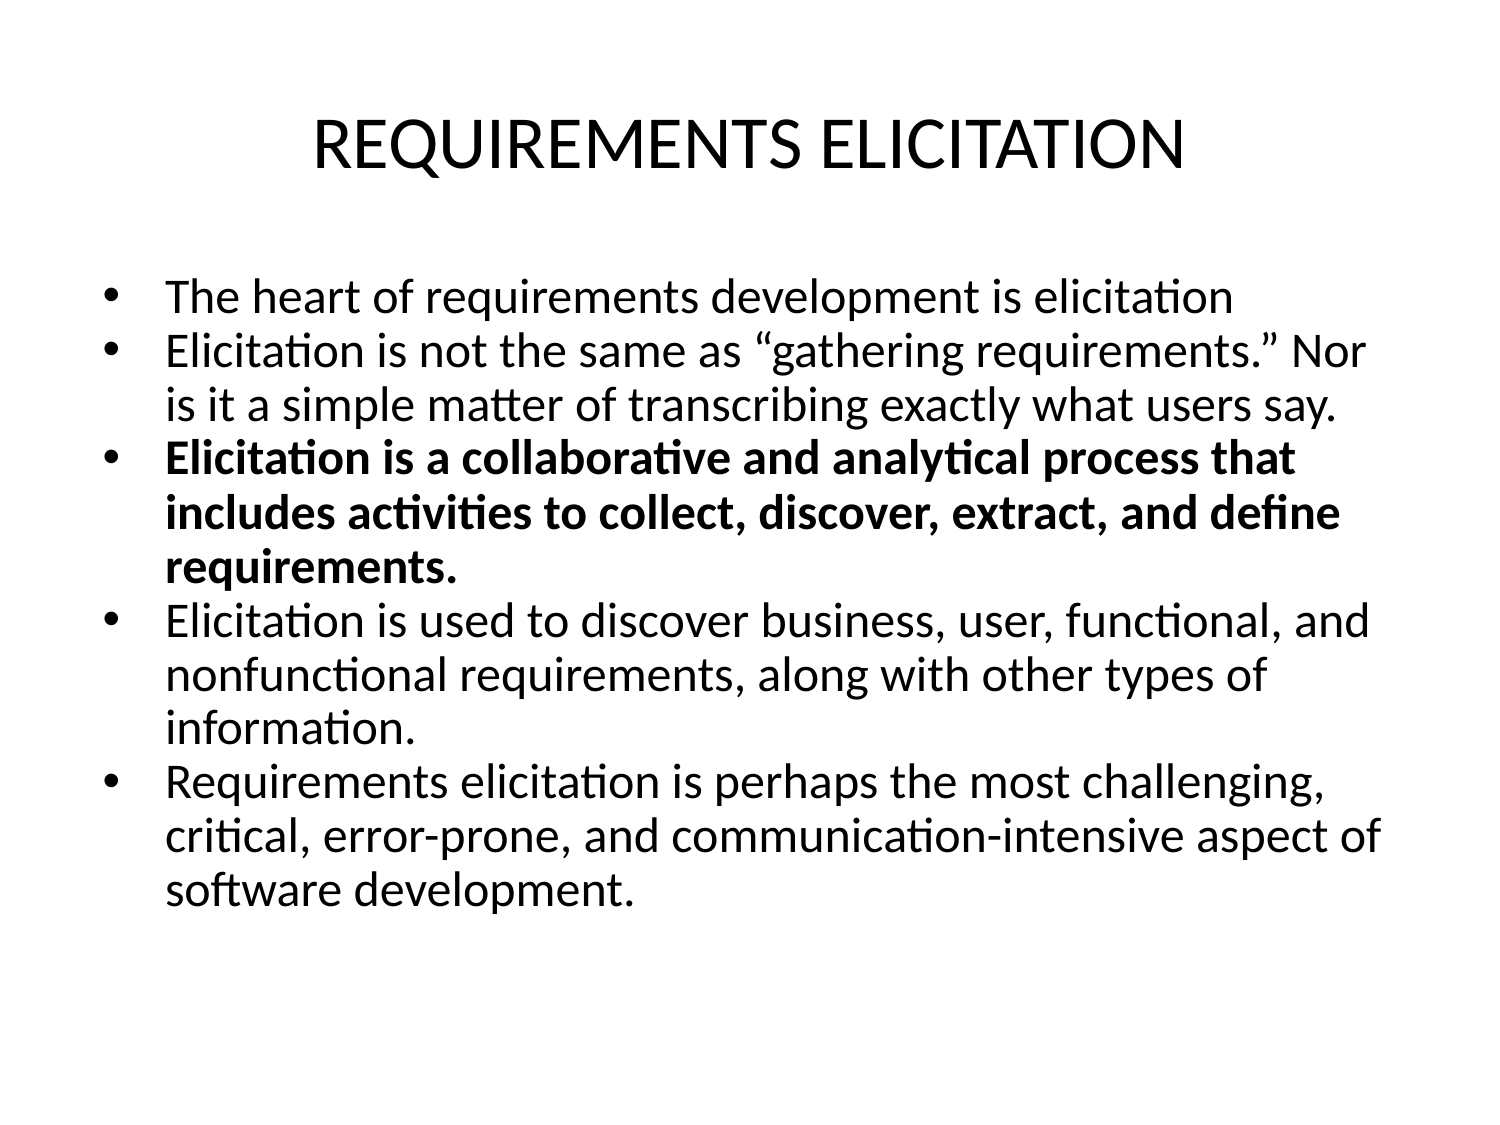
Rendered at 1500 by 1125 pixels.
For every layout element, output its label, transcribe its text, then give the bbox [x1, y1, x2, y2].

title REQUIREMENTS ELICITATION [75, 45, 1425, 233]
list The heart of requirements development is elicitation Elicitation is not the same as “gathering requirements.” Nor is it a simple matter of transcribing exactly what users say. Elicitation is a collaborative and analytical process that includes activities to collect, discover, extract, and define requirements. Elicitation is used to discover business, user, functional, and nonfunctional requirements, along with other types of information. Requirements elicitation is perhaps the most challenging, critical, error-prone, and communication-intensive aspect of software development. [75, 262, 1425, 1005]
